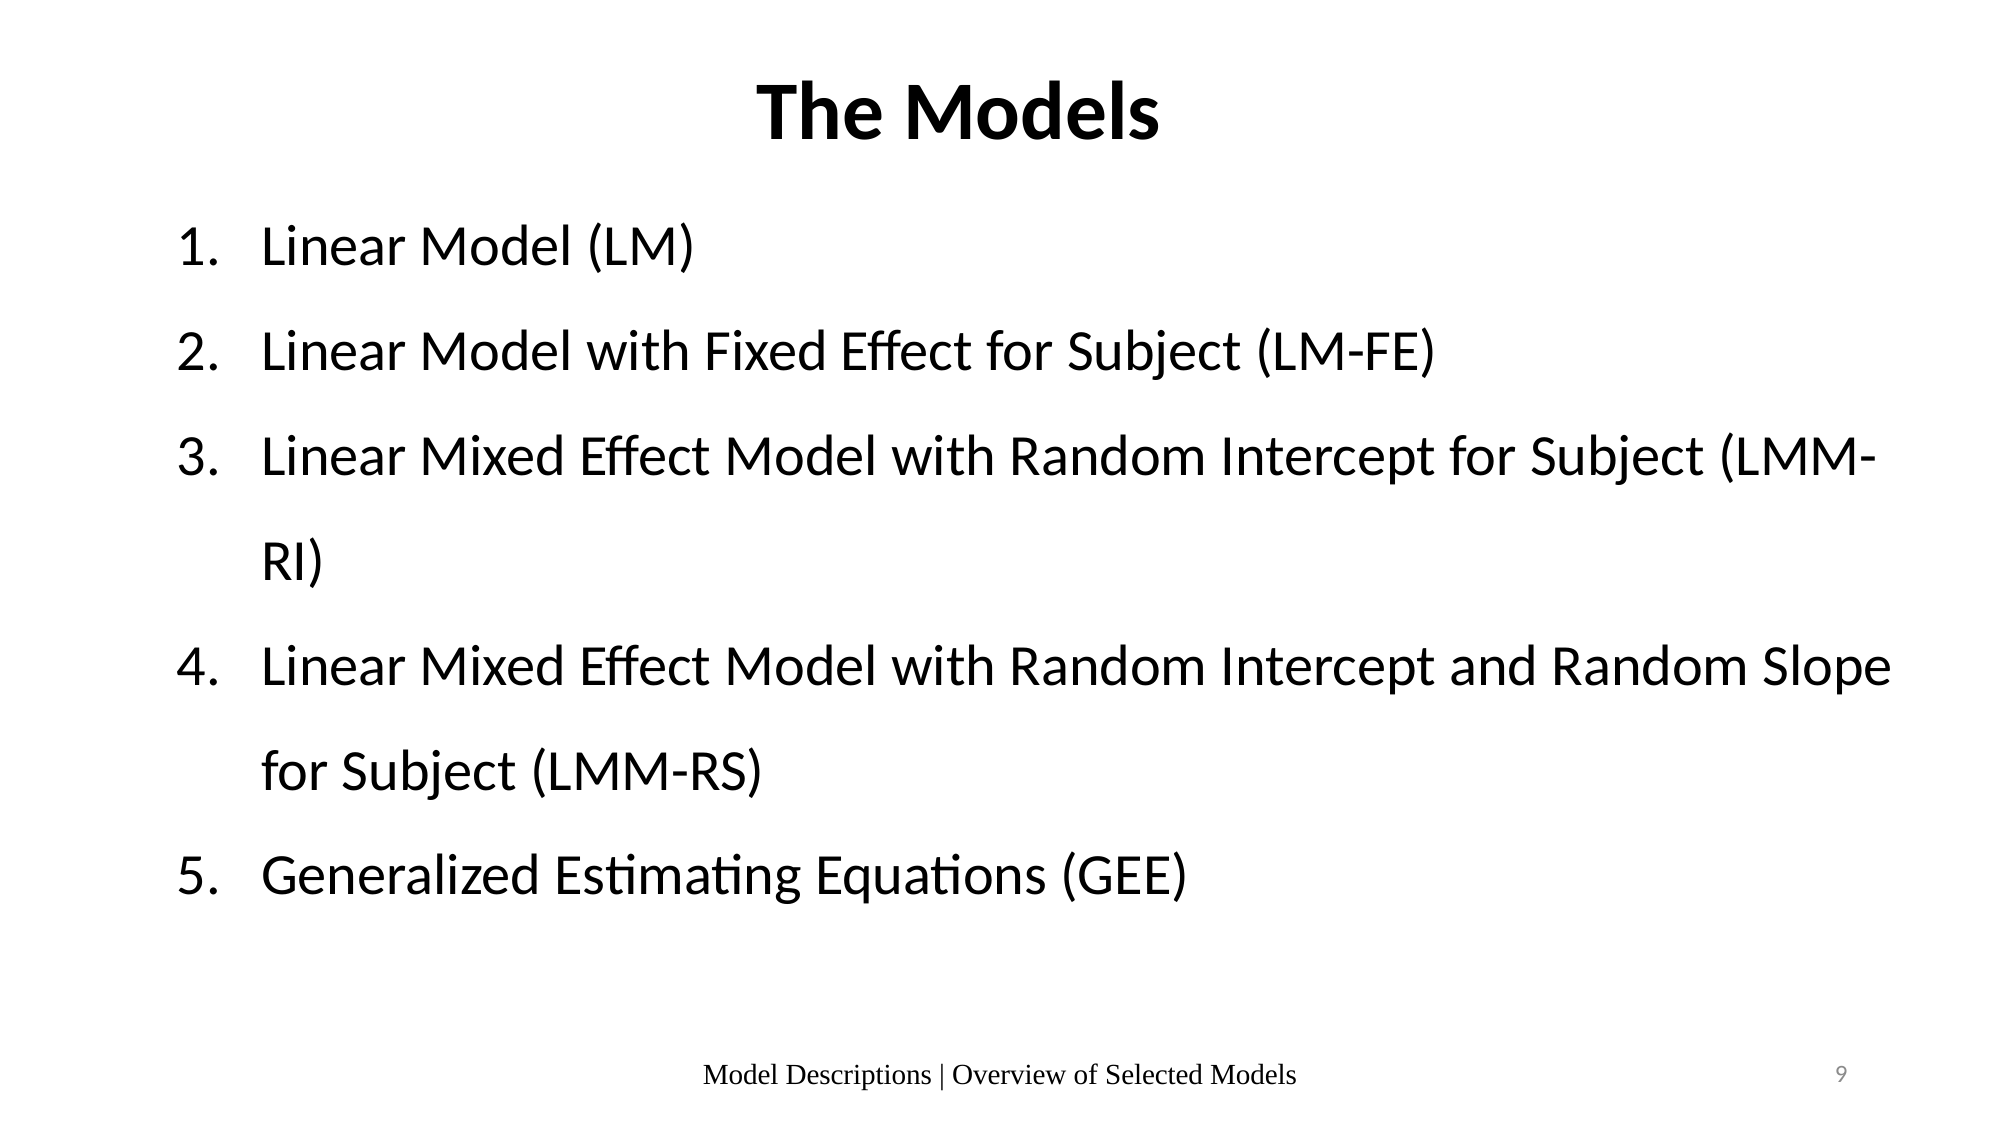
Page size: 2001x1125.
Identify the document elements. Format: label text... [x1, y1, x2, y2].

text_box The Models [741, 48, 1259, 164]
text_box Linear Model (LM) Linear Model with Fixed Effect for Subject (LM-FE) Linear Mixed Effect Model with Random Intercept for Subject (LMM-RI) Linear Mixed Effect Model with Random Intercept and Random Slope for Subject (LMM-RS) Generalized Estimating Equations (GEE) [162, 164, 1927, 915]
slide_number 9 [1412, 1042, 1863, 1103]
footer Model Descriptions | Overview of Selected Models [662, 1042, 1338, 1103]
